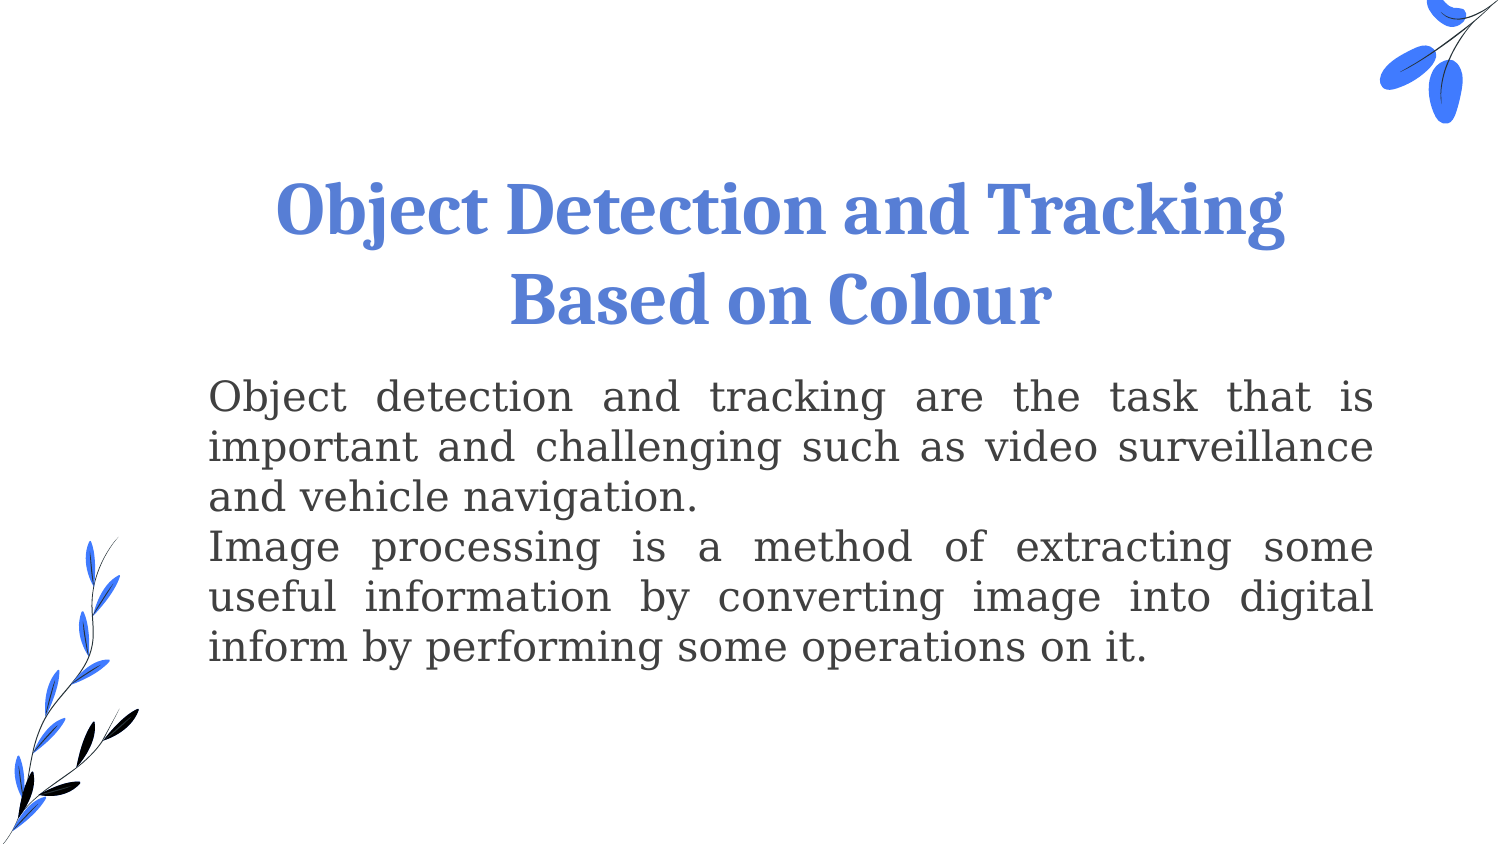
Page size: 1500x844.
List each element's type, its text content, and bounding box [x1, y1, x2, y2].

text_box Object detection and tracking are the task that is important and challenging such as video surveillance and vehicle navigation. Image processing is a method of extracting some useful information by converting image into digital inform by performing some operations on it. [172, 355, 1391, 657]
text_box Object Detection and Tracking Based on Colour [218, 144, 1345, 274]
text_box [19, 535, 139, 844]
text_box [1393, 0, 1500, 125]
